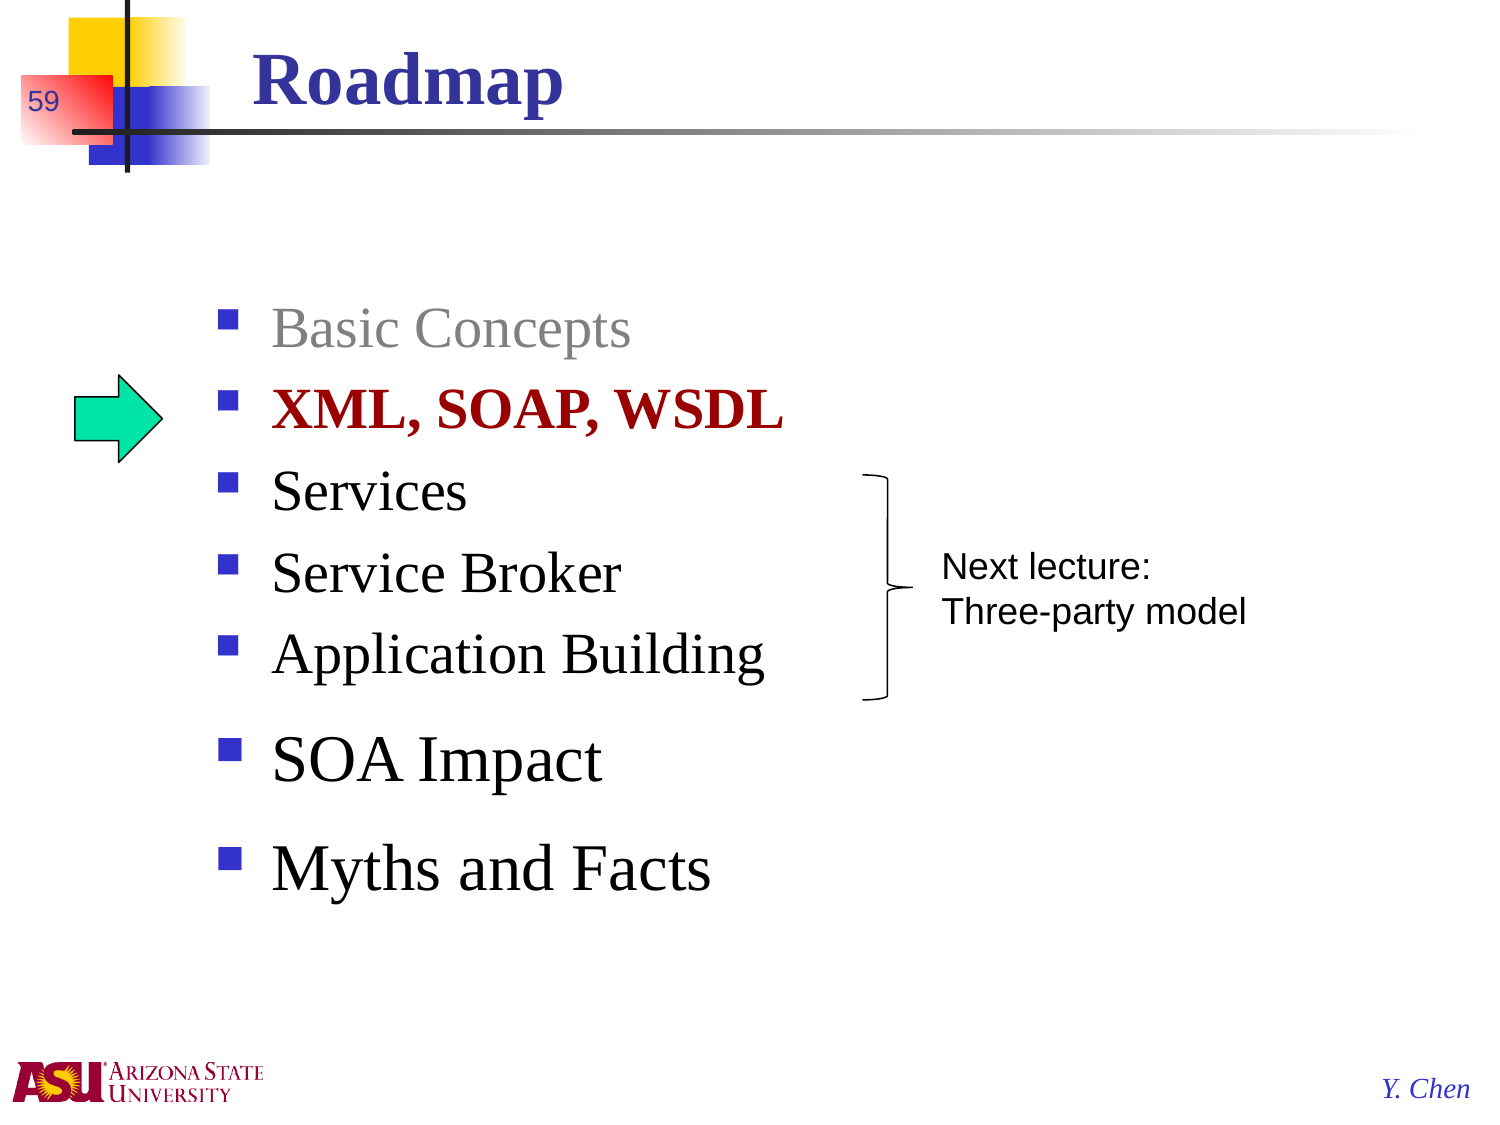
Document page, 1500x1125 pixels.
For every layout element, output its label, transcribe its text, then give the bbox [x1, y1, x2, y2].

slide_number 59 [12, 49, 237, 126]
picture [12, 1062, 263, 1102]
text_box [74, 374, 163, 463]
title Roadmap [237, 24, 1488, 128]
text_box [862, 474, 913, 700]
text_box Next lecture: Three-party model [926, 534, 1262, 640]
list Basic Concepts XML, SOAP, WSDL Services Service Broker Application Building SOA Impact Myths and Facts [200, 281, 1450, 1038]
